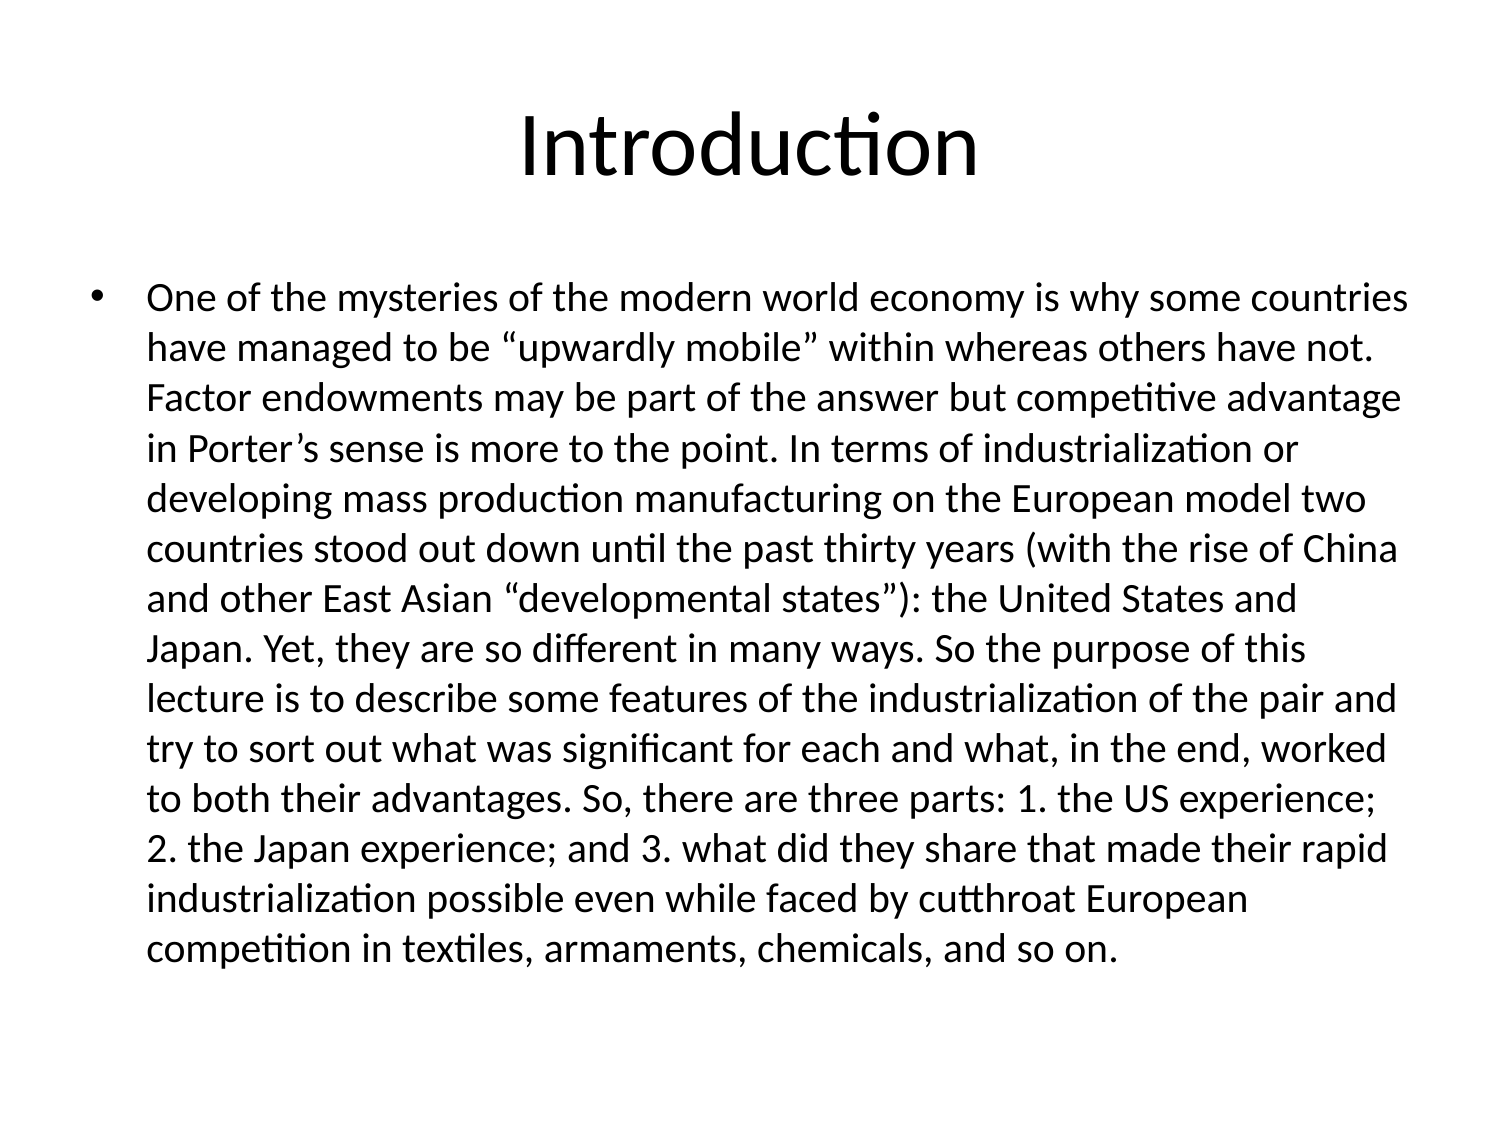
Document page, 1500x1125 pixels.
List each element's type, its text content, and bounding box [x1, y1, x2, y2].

title Introduction [75, 45, 1425, 233]
list One of the mysteries of the modern world economy is why some countries have managed to be “upwardly mobile” within whereas others have not. Factor endowments may be part of the answer but competitive advantage in Porter’s sense is more to the point. In terms of industrialization or developing mass production manufacturing on the European model two countries stood out down until the past thirty years (with the rise of China and other East Asian “developmental states”): the United States and Japan. Yet, they are so different in many ways. So the purpose of this lecture is to describe some features of the industrialization of the pair and try to sort out what was significant for each and what, in the end, worked to both their advantages. So, there are three parts: 1. the US experience; 2. the Japan experience; and 3. what did they share that made their rapid industrialization possible even while faced by cutthroat European competition in textiles, armaments, chemicals, and so on. [75, 262, 1425, 1005]
